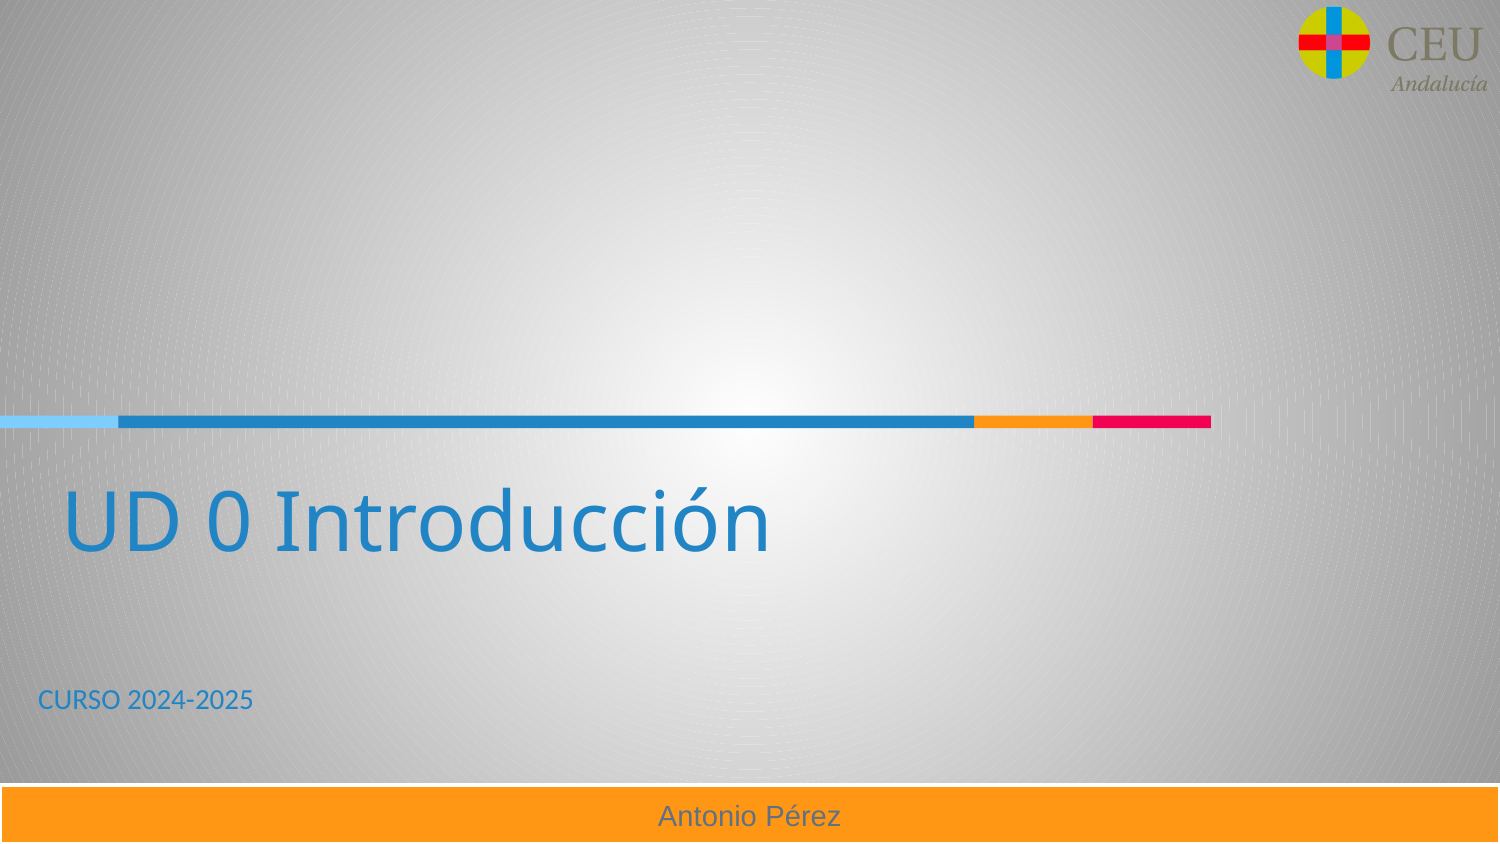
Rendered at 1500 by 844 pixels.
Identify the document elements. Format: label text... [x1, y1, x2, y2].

title UD 0 Introducción [46, 453, 1137, 644]
picture [1289, 0, 1500, 103]
text_box CURSO 2024-2025 [23, 676, 774, 724]
